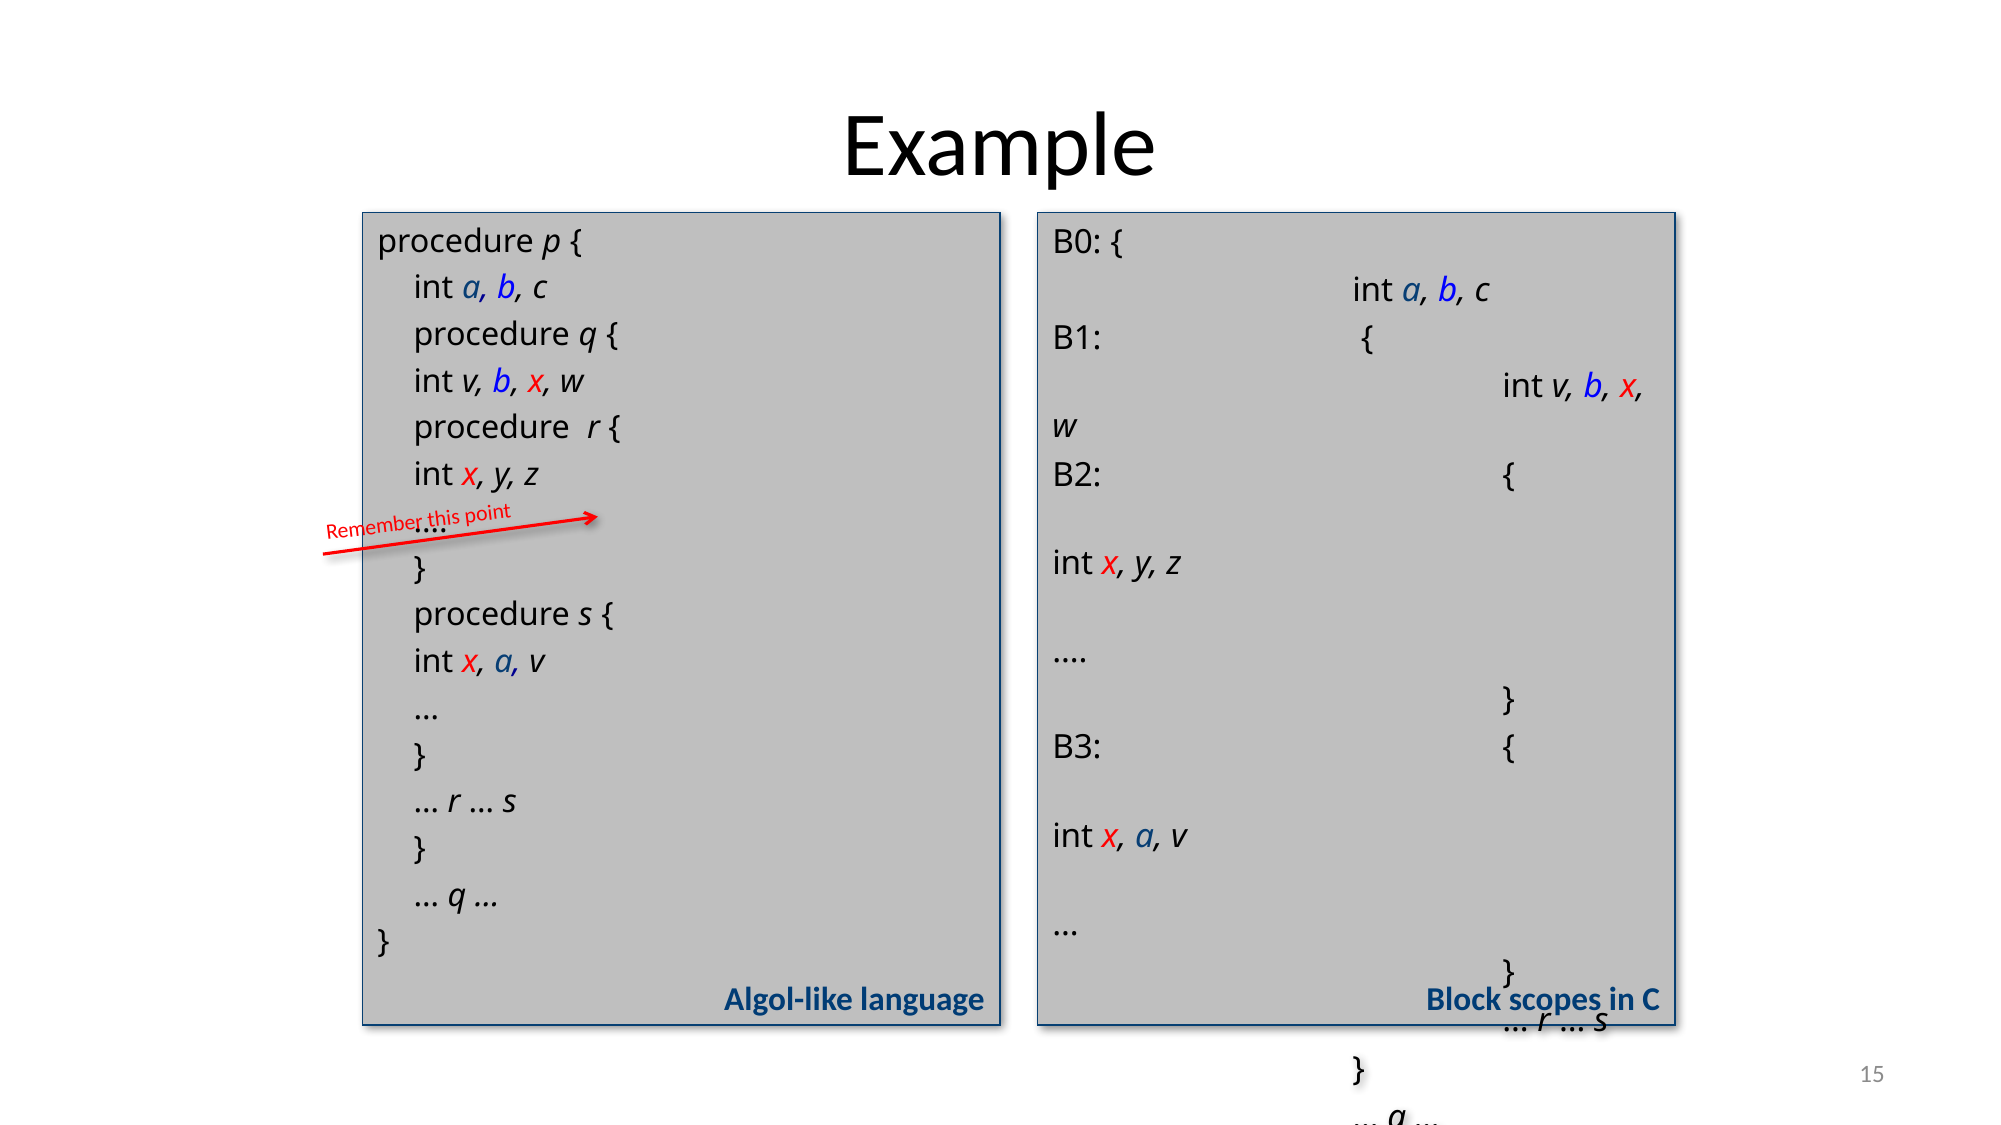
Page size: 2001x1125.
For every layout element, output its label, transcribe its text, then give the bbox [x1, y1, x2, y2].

text_box procedure p { int a, b, c procedure q { int v, b, x, w procedure r { int x, y, z …. } procedure s { int x, a, v … } … r … s } … q … } [362, 233, 1000, 1025]
title Example [99, 45, 1900, 233]
text_box Algol-like language [526, 969, 1000, 1025]
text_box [310, 497, 599, 555]
text_box Block scopes in C [1201, 969, 1675, 1025]
slide_number 15 [1433, 1042, 1900, 1103]
text_box B0: { int a, b, c B1: { int v, b, x, w B2: { int x, y, z …. } B3: { int x, a, v … } … r … s } … q … } [1037, 233, 1675, 1025]
